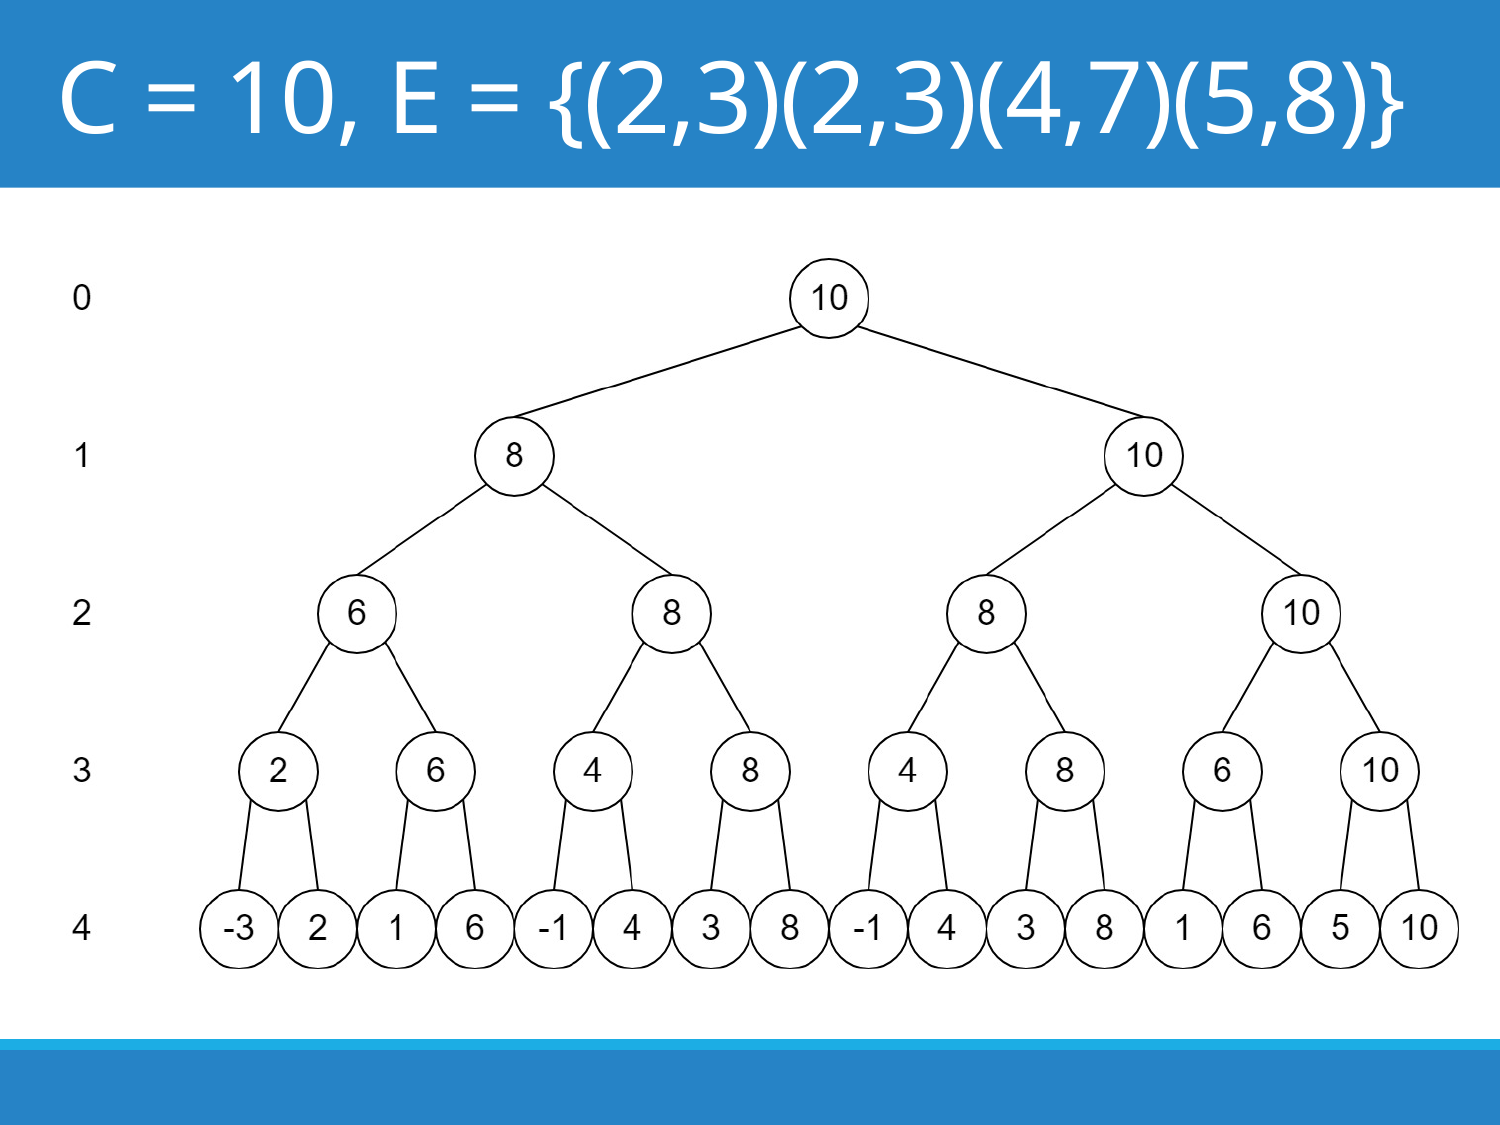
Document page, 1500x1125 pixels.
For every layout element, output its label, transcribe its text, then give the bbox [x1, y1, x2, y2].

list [40, 257, 1460, 969]
title C = 10, E = {(2,3)(2,3)(4,7)(5,8)} [41, 0, 1459, 188]
